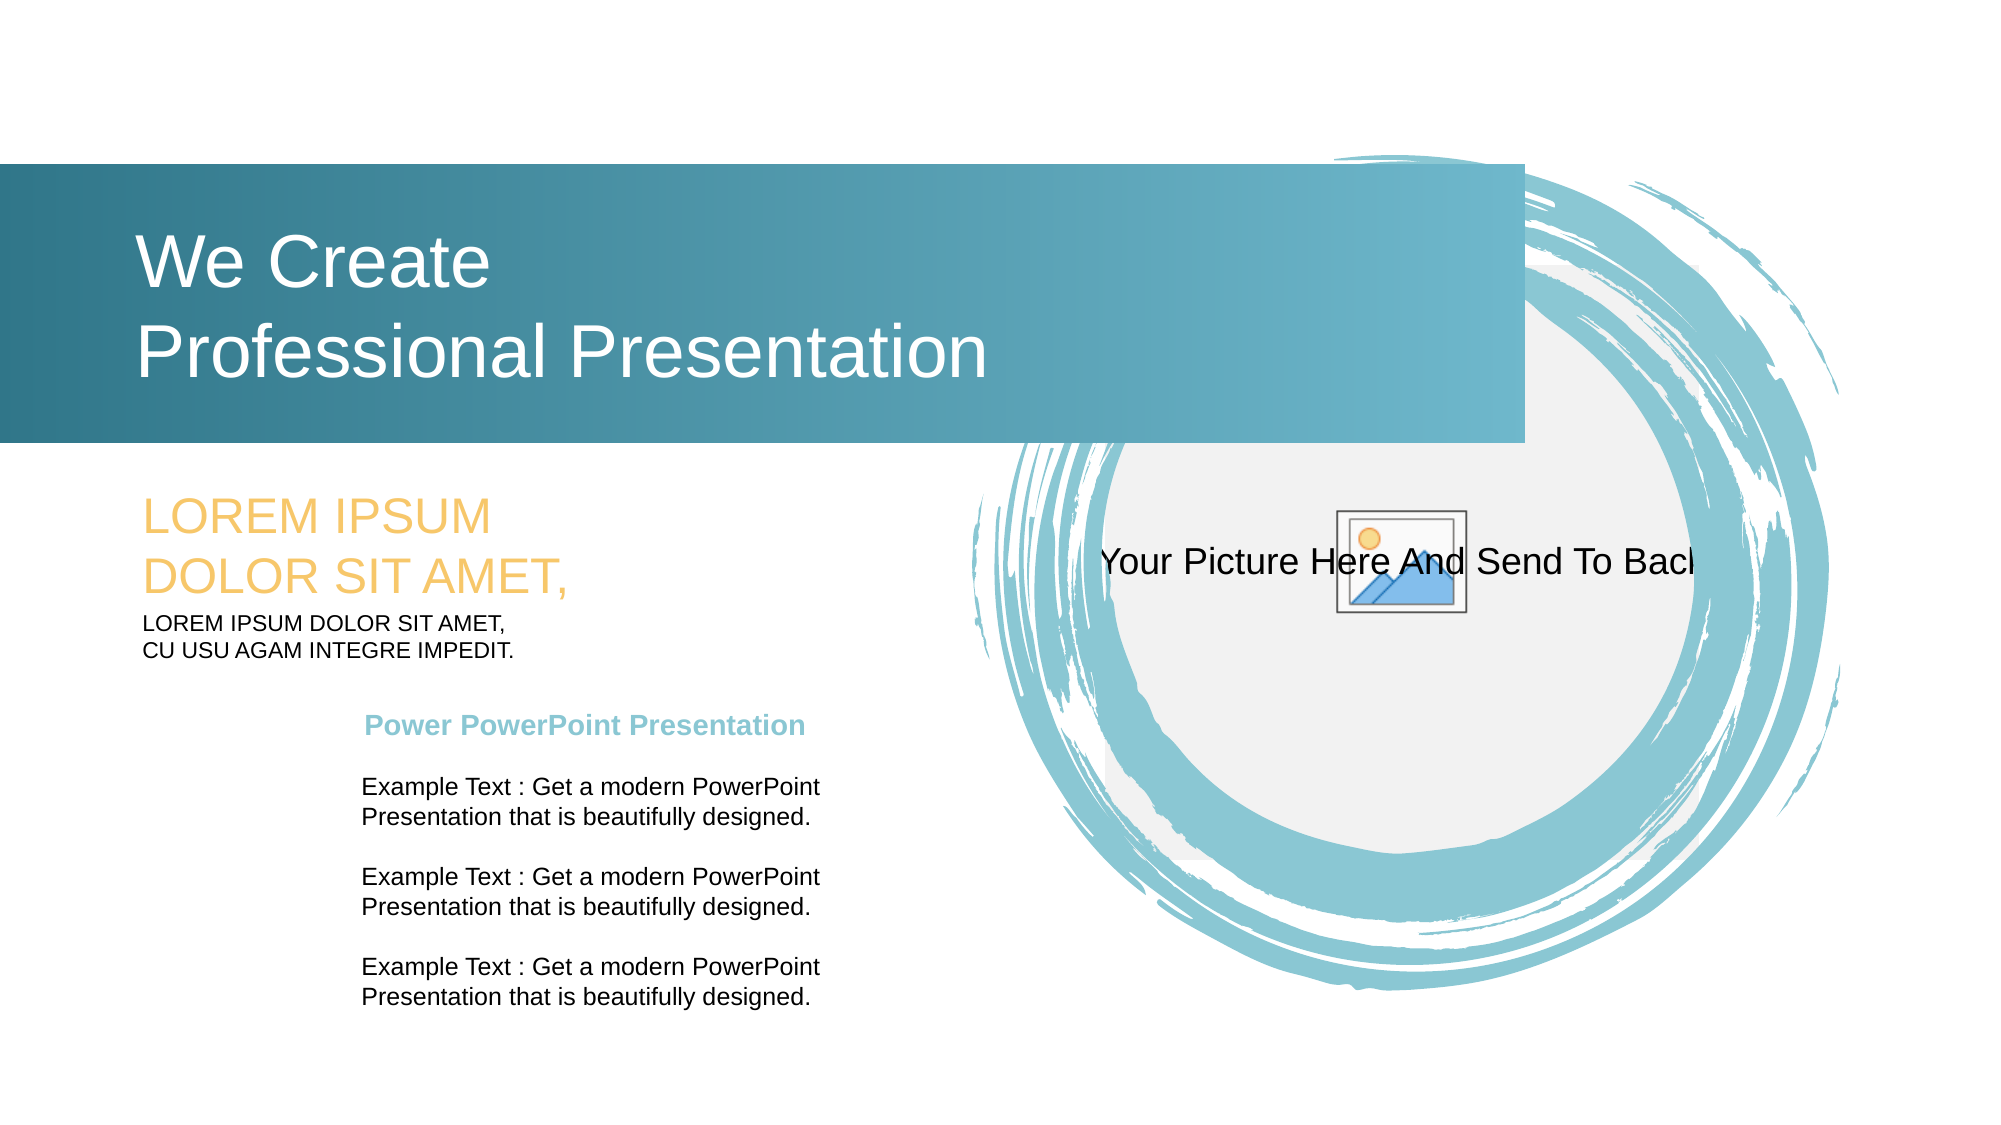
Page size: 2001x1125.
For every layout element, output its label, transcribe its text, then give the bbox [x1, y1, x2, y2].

text_box [1334, 155, 1487, 164]
text_box Power PowerPoint Presentation [346, 699, 845, 749]
text_box [1627, 181, 1839, 395]
text_box [1776, 663, 1841, 818]
text_box LOREM IPSUM DOLOR SIT AMET, CU USU AGAM INTEGRE IMPEDIT. [127, 612, 630, 671]
text_box [972, 493, 990, 660]
text_box Example Text : Get a modern PowerPoint Presentation that is beautifully designed. Example Text : Get a modern PowerPoint Presentation that is beautifully designed. Example Text : Get a modern PowerPoint Presentation that is beautifully designed. [346, 763, 849, 1018]
text_box [1105, 273, 1829, 991]
text_box [0, 164, 1526, 443]
text_box [994, 443, 1104, 859]
text_box [1526, 173, 1688, 265]
text_box LOREM IPSUM DOLOR SIT AMET, [127, 476, 630, 612]
text_box We Create Professional Presentation [127, 212, 1000, 393]
picture [1104, 265, 1699, 860]
